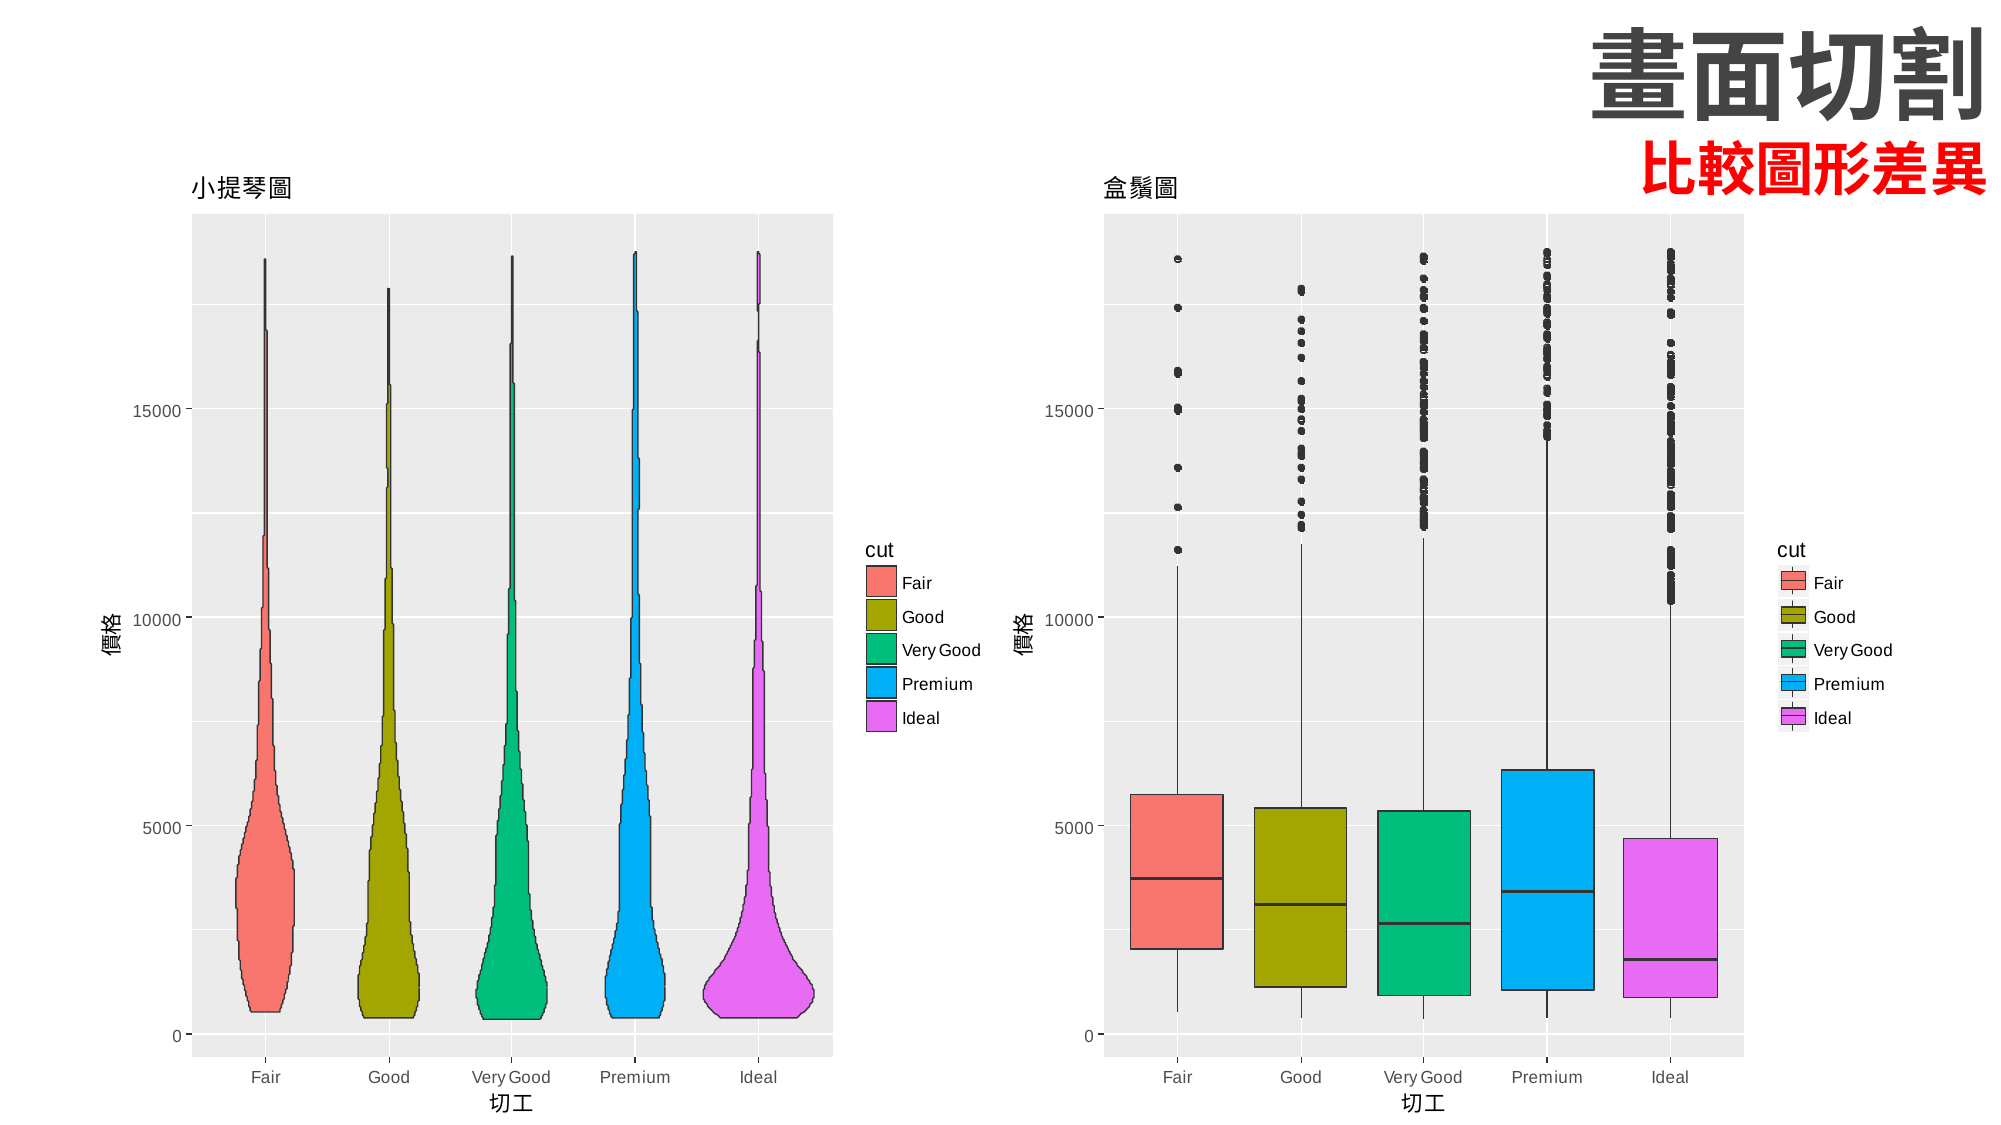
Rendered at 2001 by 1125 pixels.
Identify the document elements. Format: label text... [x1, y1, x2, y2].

text_box 畫面切割 比較圖形差異 [1003, 4, 2000, 210]
picture [90, 166, 1913, 1125]
